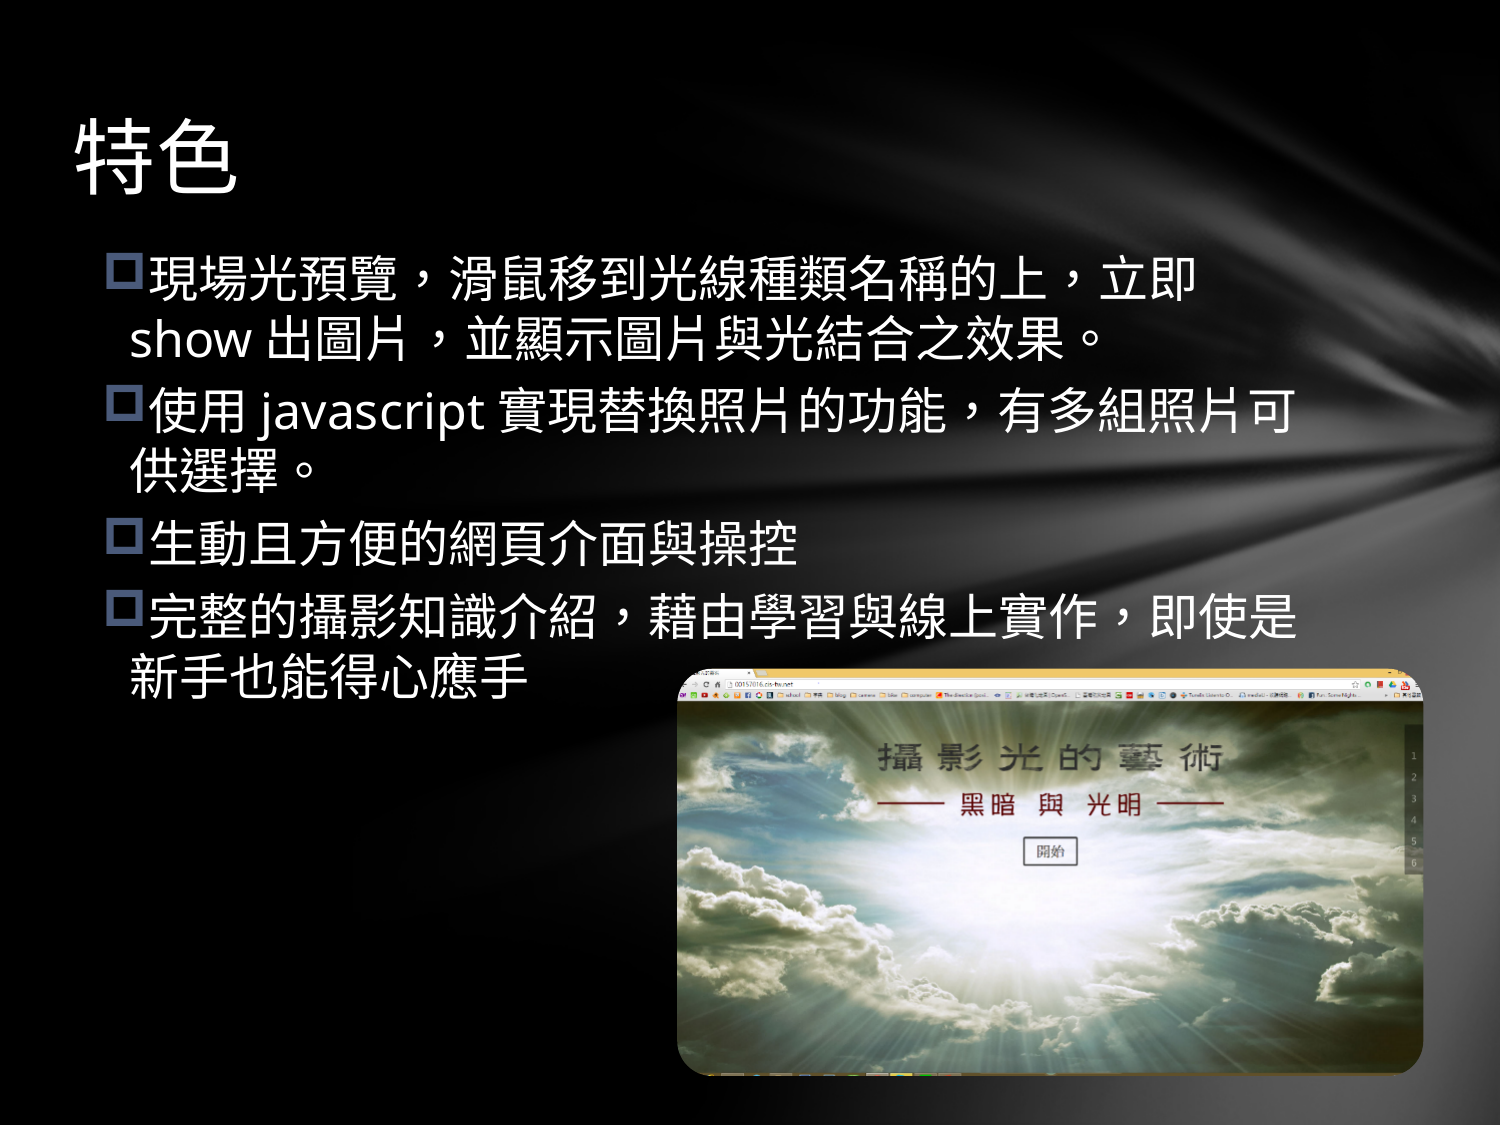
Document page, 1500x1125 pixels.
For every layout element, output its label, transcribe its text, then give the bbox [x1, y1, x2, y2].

picture [676, 668, 1424, 1077]
list 現場光預覽，滑鼠移到光線種類名稱的上，立即show出圖片，並顯示圖片與光結合之效果。 使用javascript實現替換照片的功能，有多組照片可供選擇。 生動且方便的網頁介面與操控 完整的攝影知識介紹，藉由學習與線上實作，即使是新手也能得心應手 [57, 239, 1318, 1015]
title 特色 [57, 37, 1318, 213]
